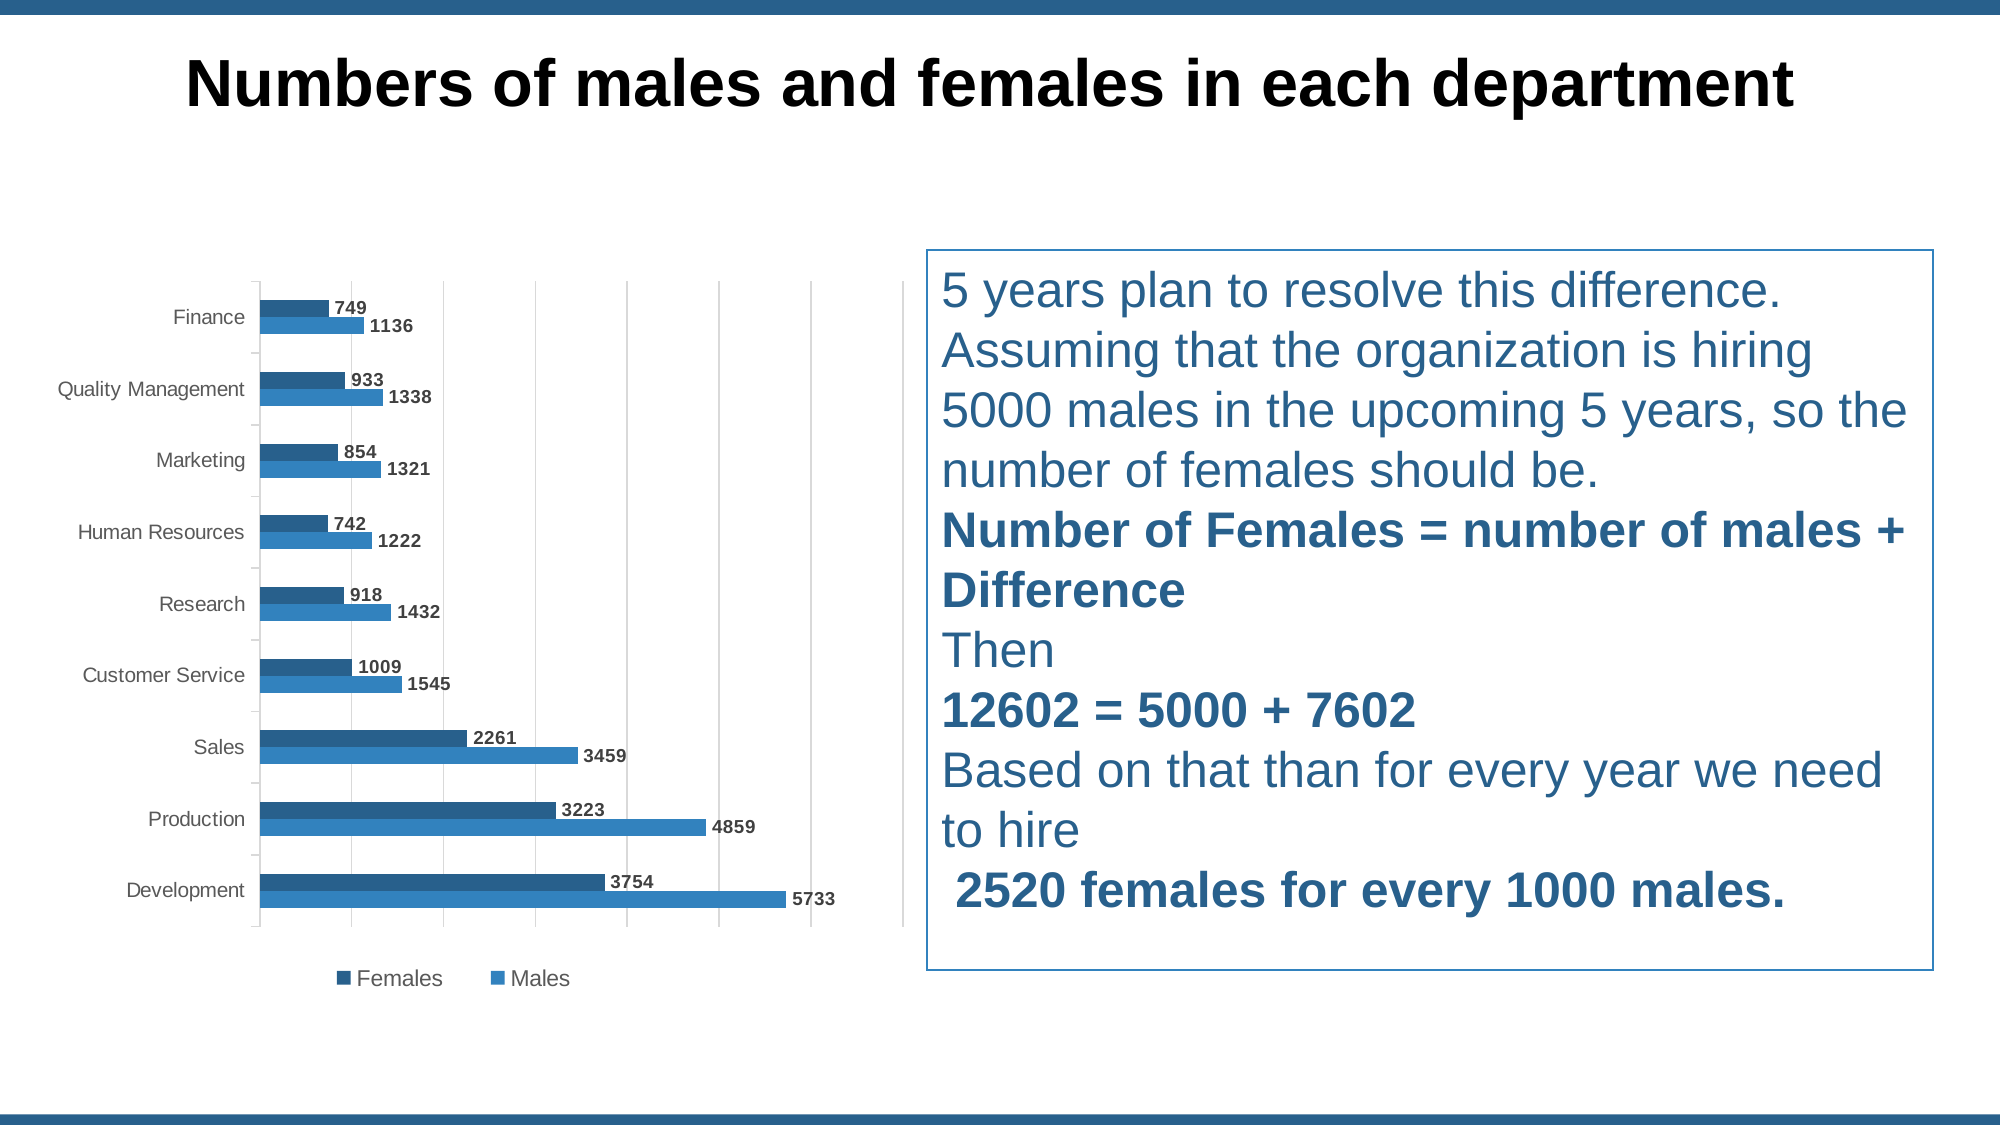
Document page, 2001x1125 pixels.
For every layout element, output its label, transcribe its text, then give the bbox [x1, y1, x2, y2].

list Numbers of males and females in each department [50, 26, 1950, 146]
chart [0, 223, 927, 1079]
text_box 5 years plan to resolve this difference. Assuming that the organization is hiring 5000 males in the upcoming 5 years, so the number of females should be. Number of Females = number of males + Difference Then 12602 = 5000 + 7602 Based on that than for every year we need to hire 2520 females for every 1000 males. [927, 249, 1934, 971]
